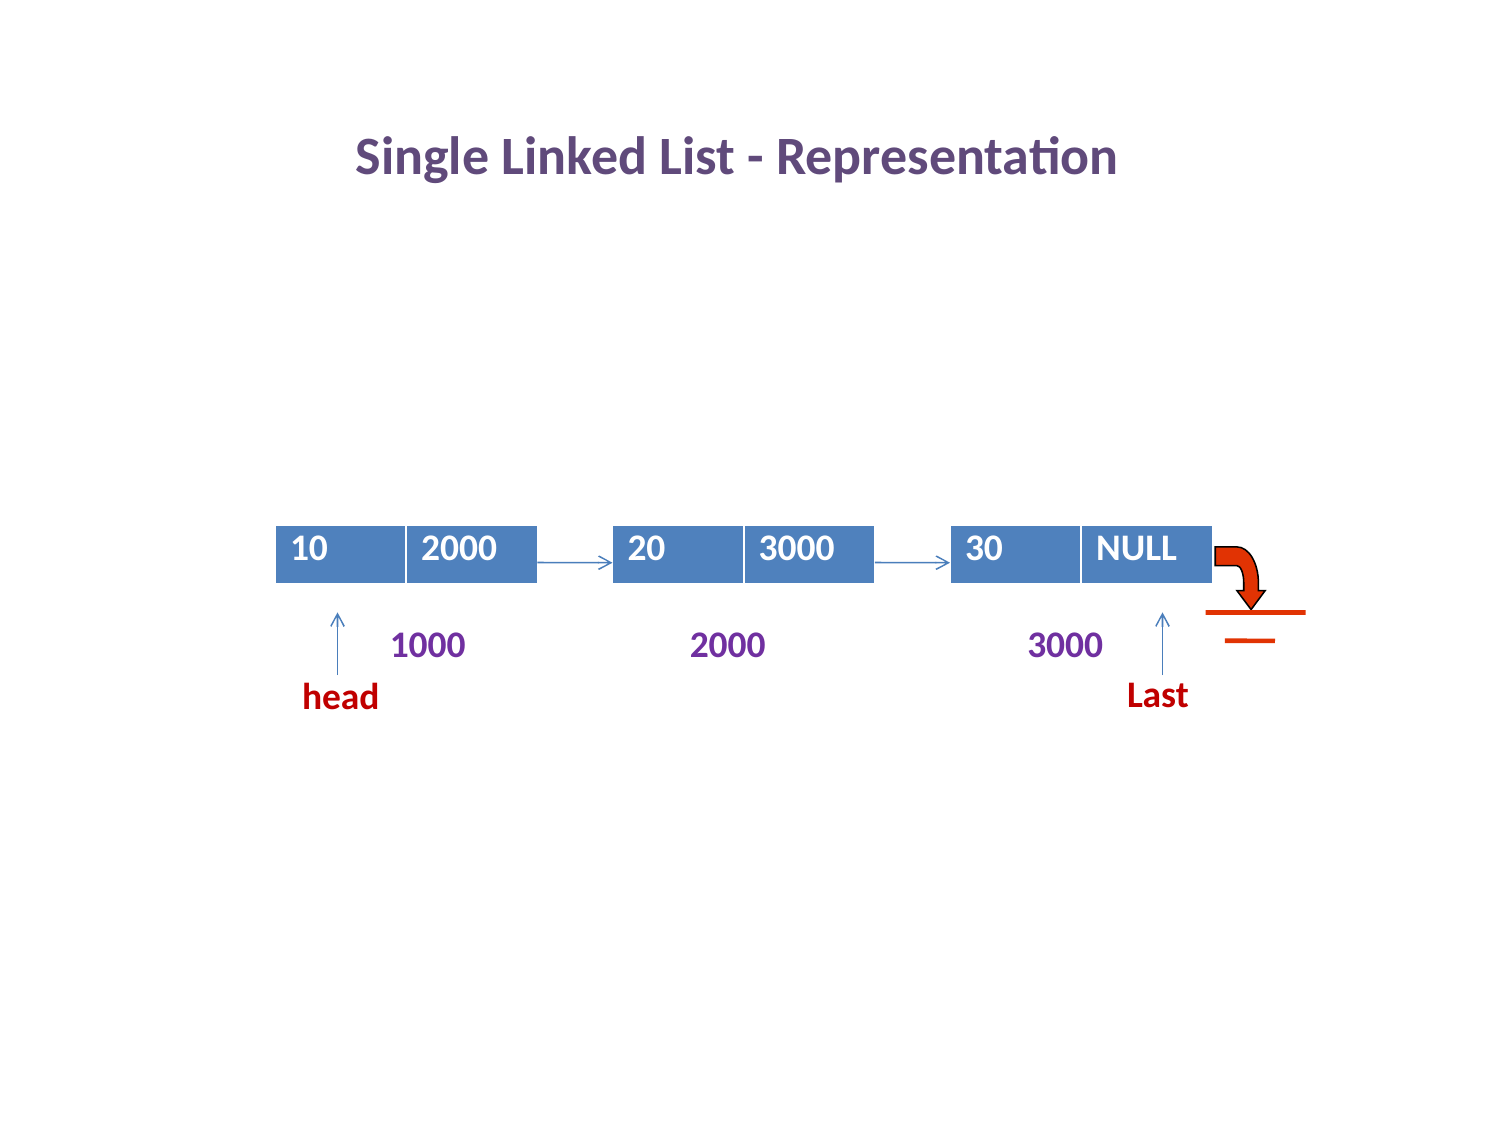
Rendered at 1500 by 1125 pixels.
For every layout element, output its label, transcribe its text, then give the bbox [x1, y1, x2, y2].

table_header 10 [276, 526, 405, 583]
table_header 2000 [407, 526, 537, 583]
text_box 2000 [674, 612, 813, 673]
text_box head [287, 664, 425, 725]
text_box Last [1112, 662, 1250, 723]
list Single Linked List - Representation [37, 37, 1438, 1063]
text_box [1215, 546, 1266, 610]
table_header 20 [613, 526, 743, 583]
table_header NULL [1082, 526, 1212, 583]
text_box 3000 [1012, 612, 1150, 673]
table_header 3000 [745, 526, 874, 583]
table_header 30 [951, 526, 1080, 583]
text_box 1000 [374, 612, 513, 673]
